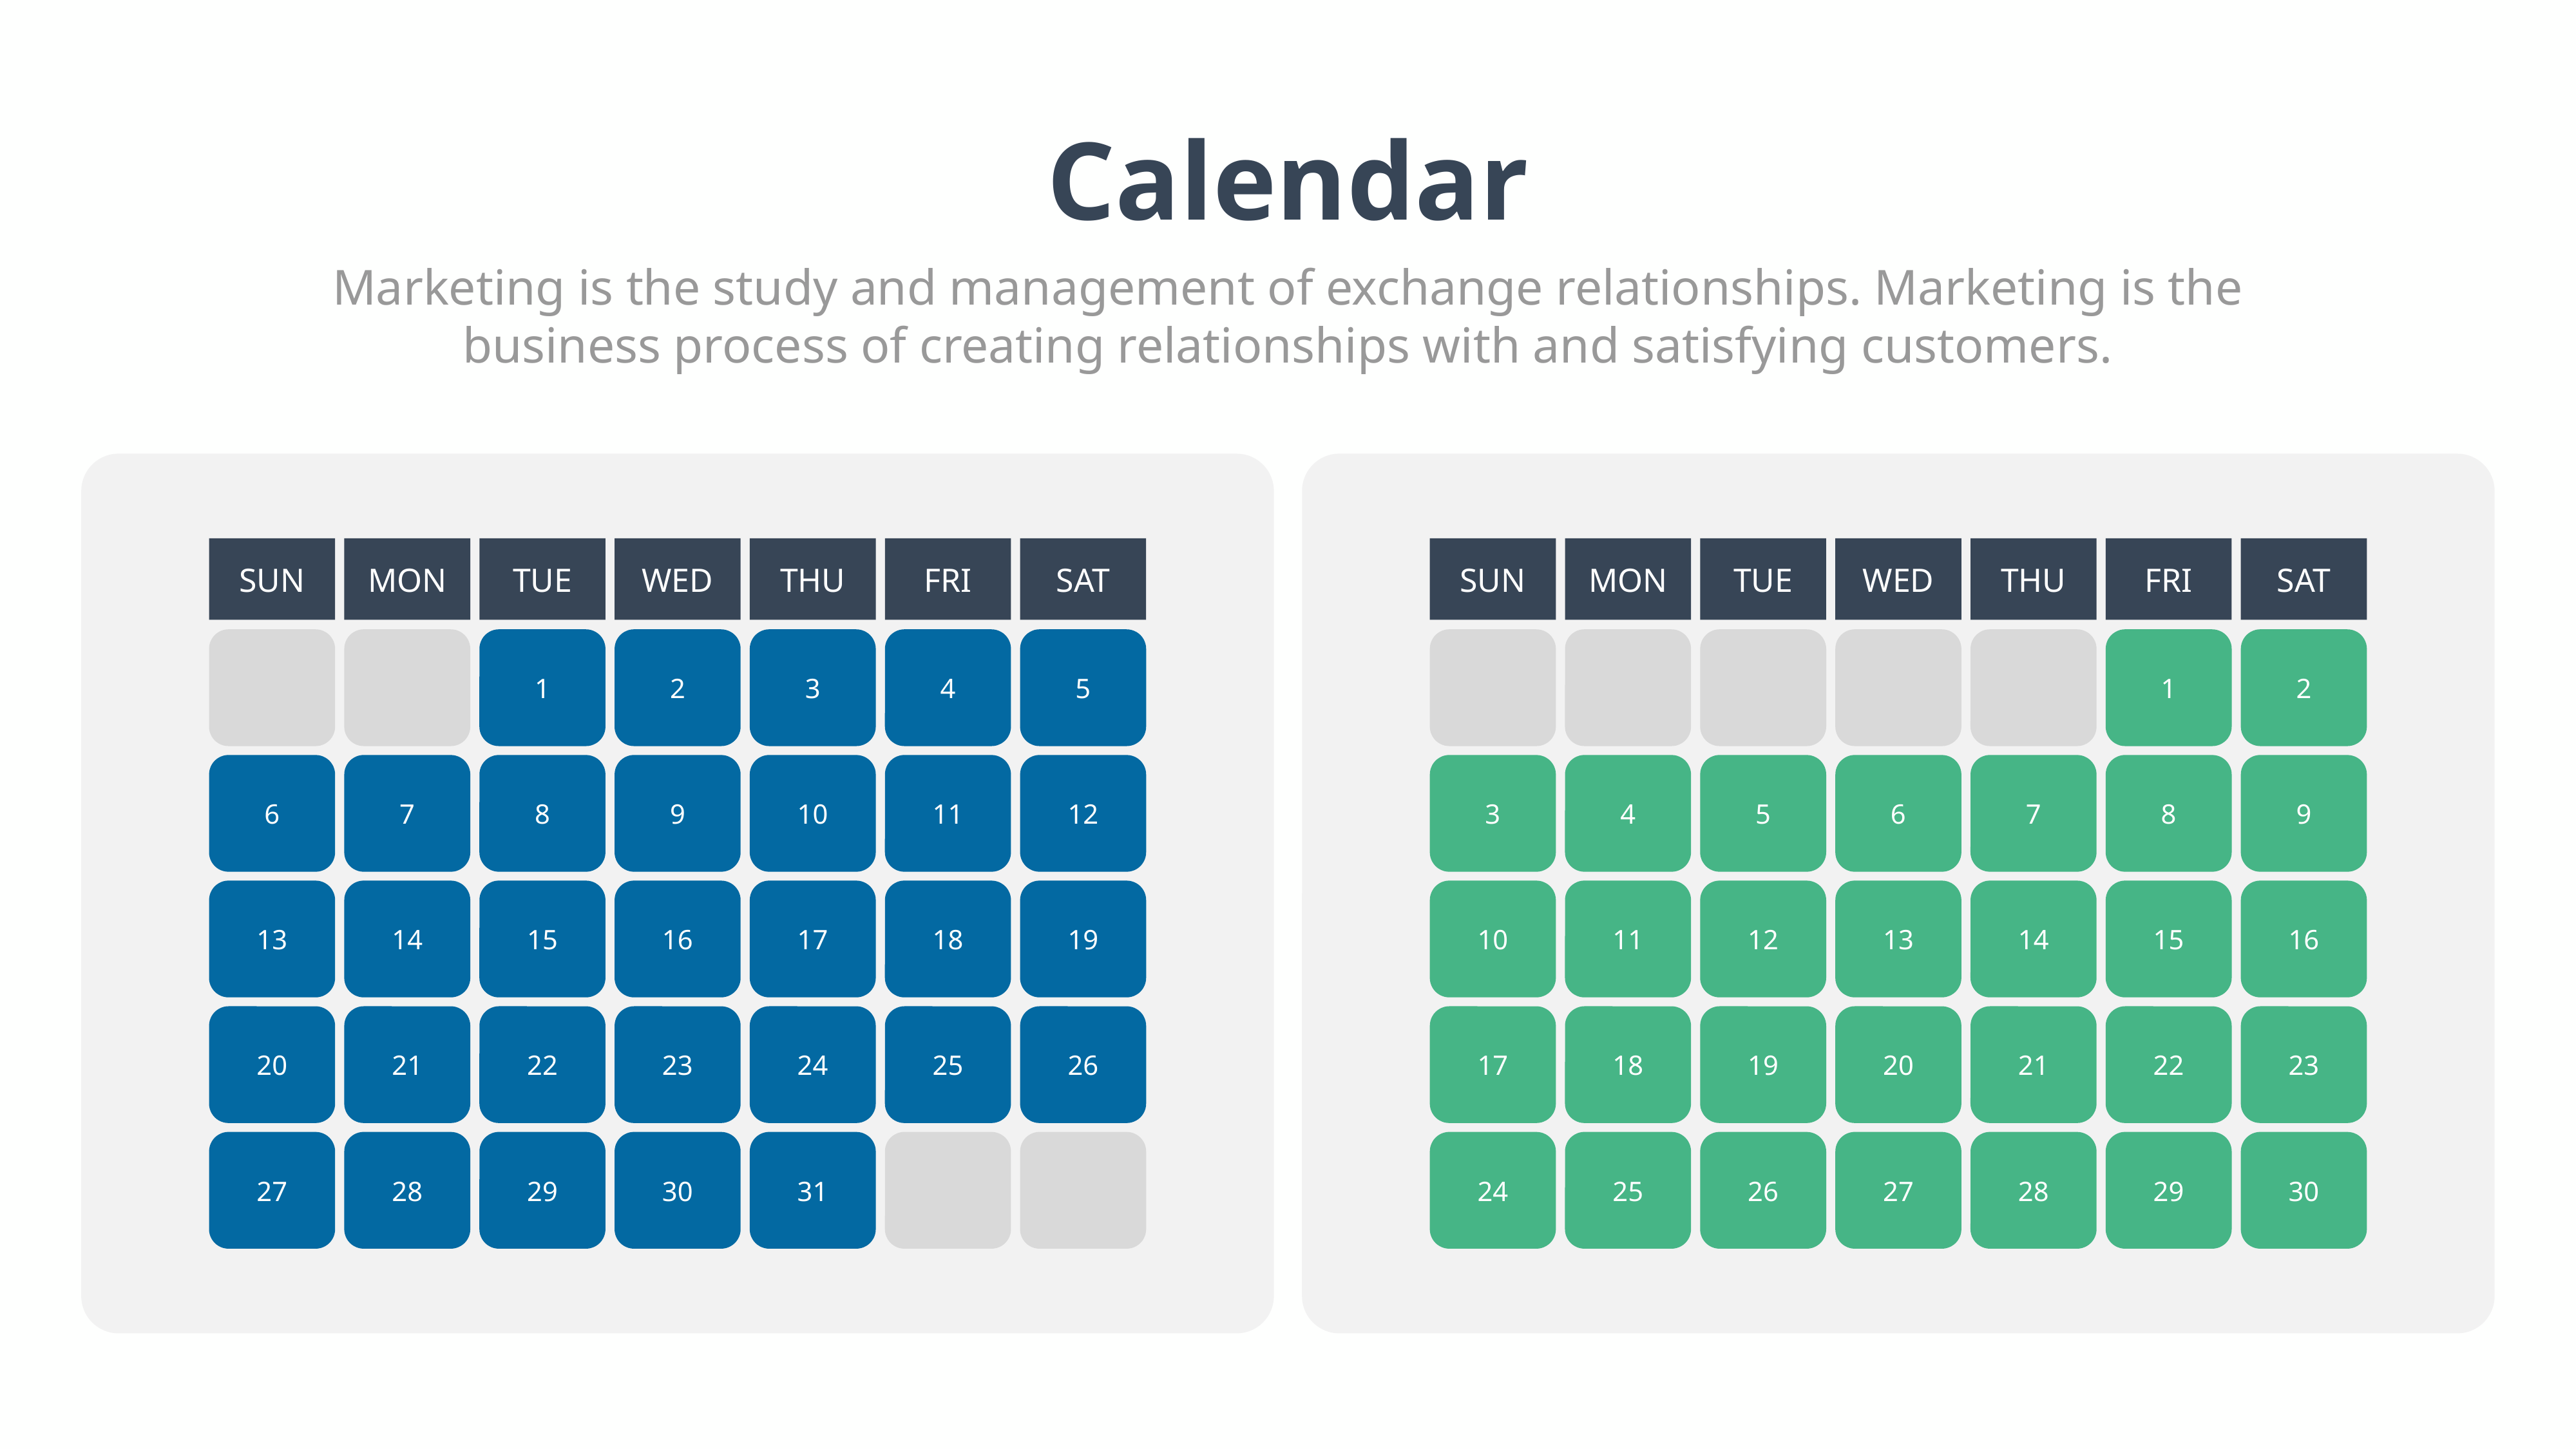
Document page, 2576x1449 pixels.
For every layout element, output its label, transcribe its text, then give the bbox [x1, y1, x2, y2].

text_box 11 [1564, 880, 1692, 998]
text_box 1 [479, 629, 606, 747]
text_box 13 [1835, 880, 1962, 998]
text_box 20 [1835, 1005, 1962, 1124]
text_box THU [1970, 538, 2097, 620]
text_box 24 [749, 1005, 877, 1124]
text_box 8 [2104, 754, 2233, 873]
text_box 3 [749, 629, 877, 747]
text_box TUE [479, 538, 606, 620]
text_box 17 [1429, 1005, 1557, 1124]
text_box [1019, 1131, 1147, 1249]
text_box WED [1835, 538, 1962, 620]
text_box SAT [1020, 538, 1147, 620]
text_box TUE [1699, 538, 1827, 620]
text_box 12 [1019, 754, 1147, 873]
text_box [208, 629, 336, 747]
text_box FRI [884, 538, 1011, 620]
text_box SUN [209, 538, 336, 620]
text_box 17 [749, 880, 877, 998]
text_box [81, 453, 1275, 1334]
text_box 5 [1699, 754, 1827, 873]
text_box 25 [1564, 1131, 1692, 1249]
text_box 8 [479, 754, 606, 873]
text_box [343, 629, 472, 747]
text_box [1301, 453, 2495, 1334]
text_box 13 [208, 880, 336, 998]
text_box 29 [479, 1131, 606, 1249]
text_box [884, 1131, 1012, 1249]
text_box 4 [884, 629, 1012, 747]
text_box 6 [1835, 754, 1962, 873]
text_box 15 [2104, 880, 2233, 998]
text_box 4 [1564, 754, 1692, 873]
text_box 21 [343, 1005, 472, 1124]
text_box 7 [343, 754, 472, 873]
text_box WED [614, 538, 741, 620]
text_box 22 [2104, 1005, 2233, 1124]
text_box 30 [614, 1131, 741, 1249]
text_box 10 [1429, 880, 1557, 998]
text_box [1564, 629, 1692, 747]
text_box 15 [479, 880, 606, 998]
text_box [1835, 629, 1962, 747]
text_box 7 [1969, 754, 2097, 873]
text_box 27 [208, 1131, 336, 1249]
text_box 16 [614, 880, 741, 998]
text_box 11 [884, 754, 1012, 873]
text_box 30 [2240, 1131, 2368, 1249]
text_box 27 [1835, 1131, 1962, 1249]
text_box 16 [2240, 880, 2368, 998]
text_box 28 [343, 1131, 472, 1249]
text_box 19 [1699, 1005, 1827, 1124]
text_box 18 [1564, 1005, 1692, 1124]
text_box MON [1564, 538, 1692, 620]
text_box 29 [2104, 1131, 2233, 1249]
text_box 9 [2240, 754, 2368, 873]
text_box 19 [1019, 880, 1147, 998]
text_box 26 [1019, 1005, 1147, 1124]
text_box 9 [614, 754, 741, 873]
text_box 23 [614, 1005, 741, 1124]
text_box 20 [208, 1005, 336, 1124]
text_box Calendar [1037, 108, 1539, 247]
text_box 6 [208, 754, 336, 873]
text_box FRI [2105, 538, 2233, 620]
text_box [1969, 629, 2097, 747]
text_box 14 [1969, 880, 2097, 998]
text_box 12 [1699, 880, 1827, 998]
text_box 1 [2104, 629, 2233, 747]
text_box 3 [1429, 754, 1557, 873]
text_box 10 [749, 754, 877, 873]
text_box SUN [1429, 538, 1556, 620]
text_box SAT [2240, 538, 2367, 620]
text_box 2 [2240, 629, 2368, 747]
text_box 24 [1429, 1131, 1557, 1249]
text_box 28 [1969, 1131, 2097, 1249]
text_box 21 [1969, 1005, 2097, 1124]
text_box THU [749, 538, 877, 620]
text_box 22 [479, 1005, 606, 1124]
text_box 26 [1699, 1131, 1827, 1249]
text_box 31 [749, 1131, 877, 1249]
text_box 18 [884, 880, 1012, 998]
text_box 23 [2240, 1005, 2368, 1124]
text_box [1699, 629, 1827, 747]
text_box MON [343, 538, 471, 620]
text_box 25 [884, 1005, 1012, 1124]
text_box 5 [1019, 629, 1147, 747]
text_box 2 [614, 629, 741, 747]
text_box 14 [343, 880, 472, 998]
text_box [1429, 629, 1557, 747]
text_box Marketing is the study and management of exchange relationships. Marketing is the business process of creating relationships with and satisfying customers. [281, 251, 2295, 377]
